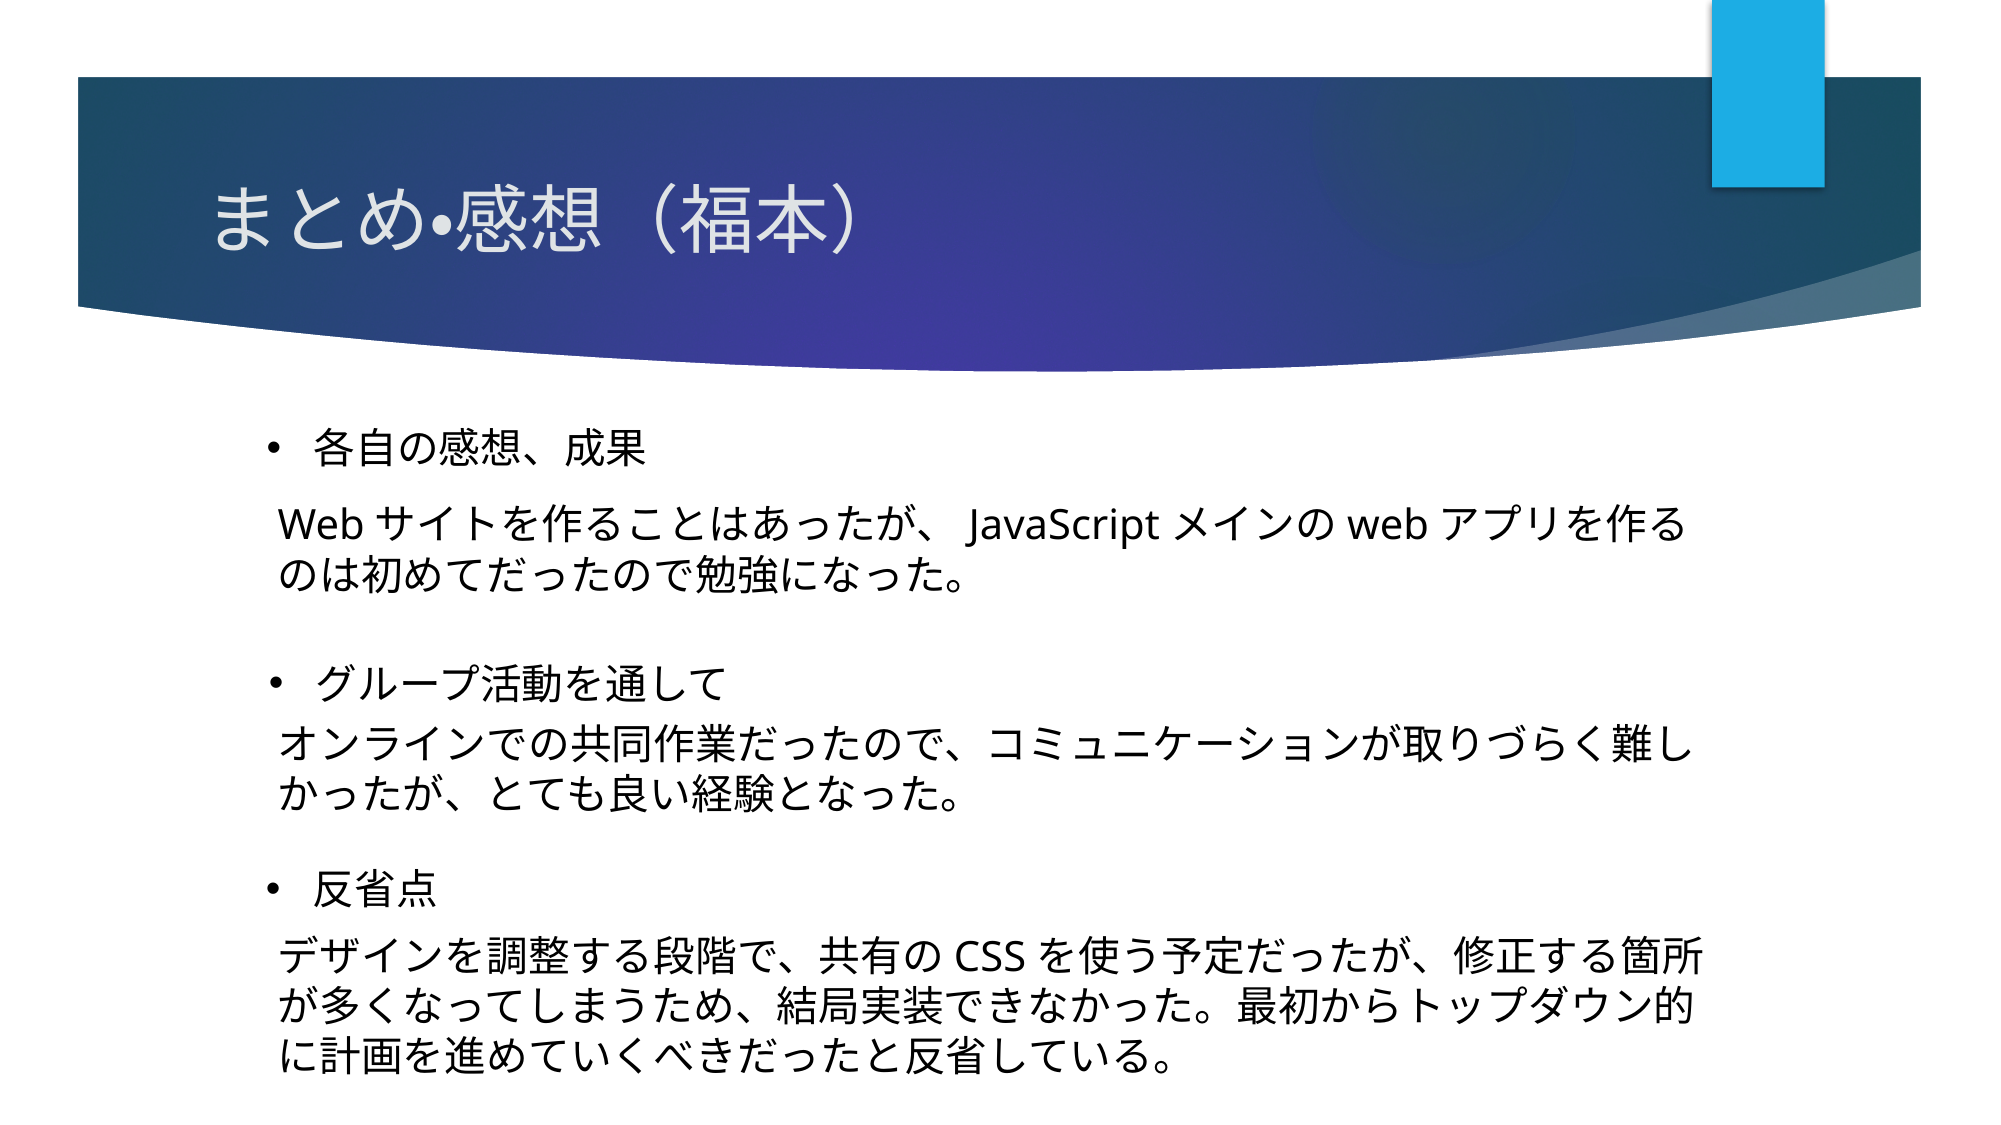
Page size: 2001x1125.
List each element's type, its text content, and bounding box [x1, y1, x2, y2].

text_box デザインを調整する段階で、共有のCSSを使う予定だったが、修正する箇所が多くなってしまうため、結局実装できなかった。最初からトップダウン的に計画を進めていくべきだったと反省している。 [262, 922, 1738, 1088]
text_box Webサイトを作ることはあったが、JavaScriptメインのwebアプリを作るのは初めてだったので勉強になった。 [262, 490, 1738, 606]
text_box 各自の感想、成果 [251, 414, 663, 480]
title まとめ・感想（福本） [189, 159, 1627, 276]
text_box グループ活動を通して [253, 650, 745, 715]
text_box オンラインでの共同作業だったので、コミュニケーションが取りづらく難しかったが、とても良い経験となった。 [262, 710, 1738, 876]
text_box 反省点 [251, 855, 453, 921]
